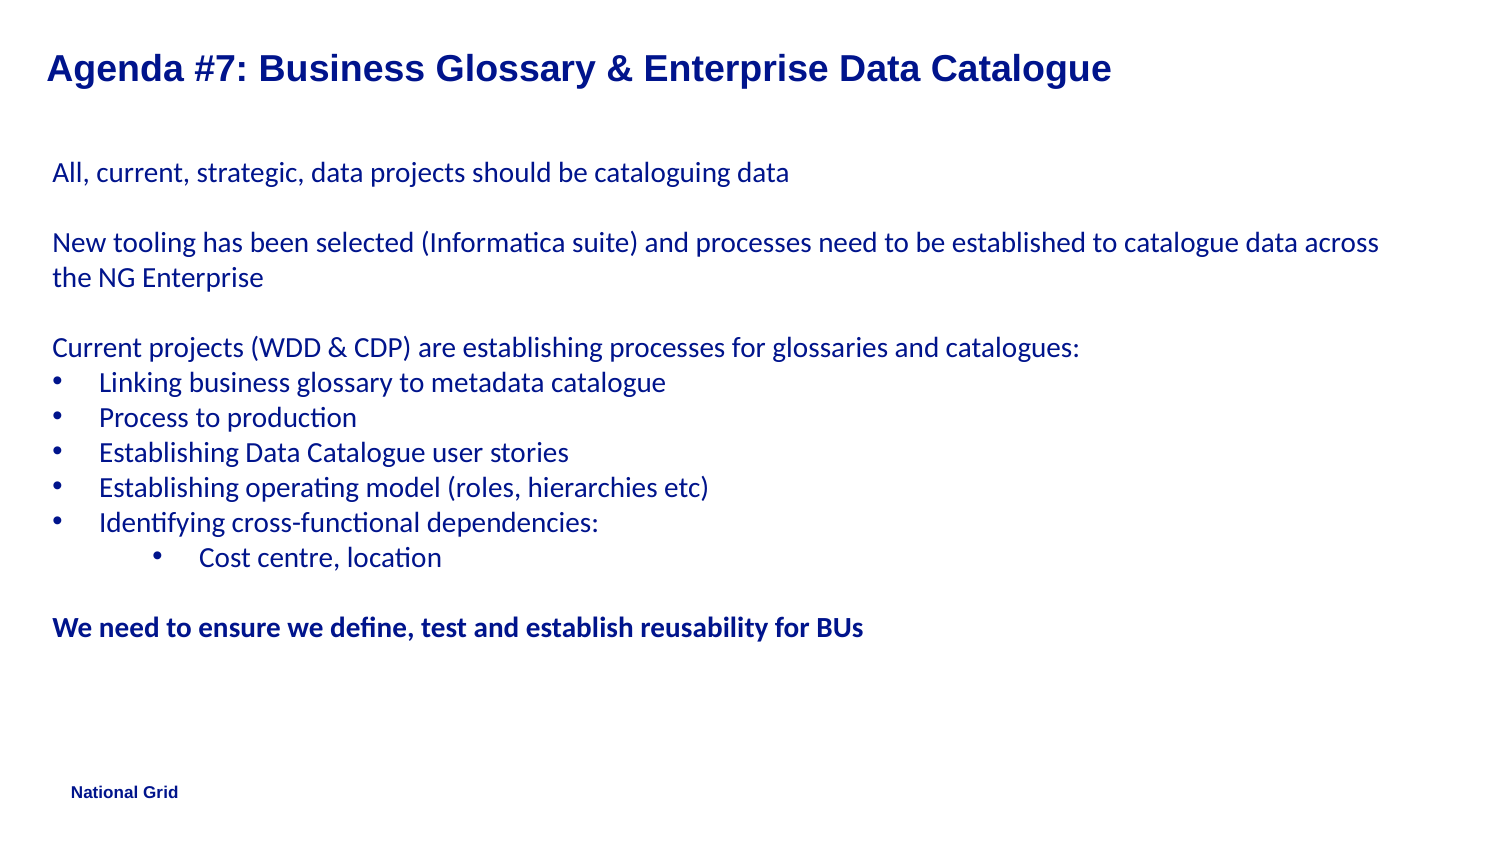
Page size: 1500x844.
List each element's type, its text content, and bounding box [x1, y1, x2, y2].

text_box All, current, strategic, data projects should be cataloguing data New tooling has been selected (Informatica suite) and processes need to be established to catalogue data across the NG Enterprise Current projects (WDD & CDP) are establishing processes for glossaries and catalogues: Linking business glossary to metadata catalogue Process to production Establishing Data Catalogue user stories Establishing operating model (roles, hierarchies etc) Identifying cross-functional dependencies: Cost centre, location We need to ensure we define, test and establish reusability for BUs [37, 146, 1396, 686]
title Agenda #7: Business Glossary & Enterprise Data Catalogue [46, 44, 1454, 90]
